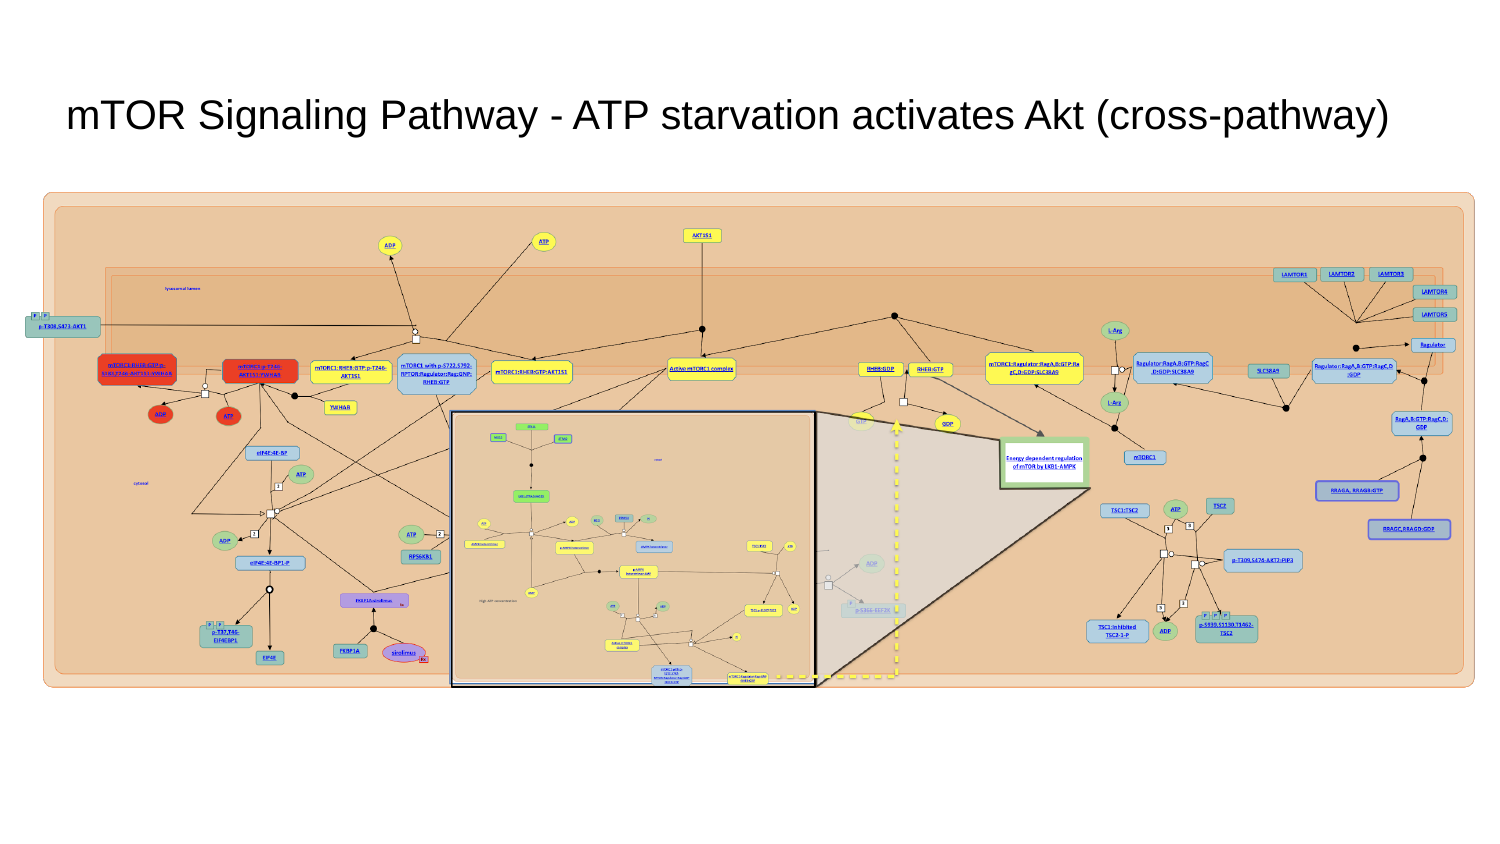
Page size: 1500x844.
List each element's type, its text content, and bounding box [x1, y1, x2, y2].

title mTOR Signaling Pathway - ATP starvation activates Akt (cross-pathway) [51, 72, 1449, 167]
picture [24, 191, 1476, 691]
